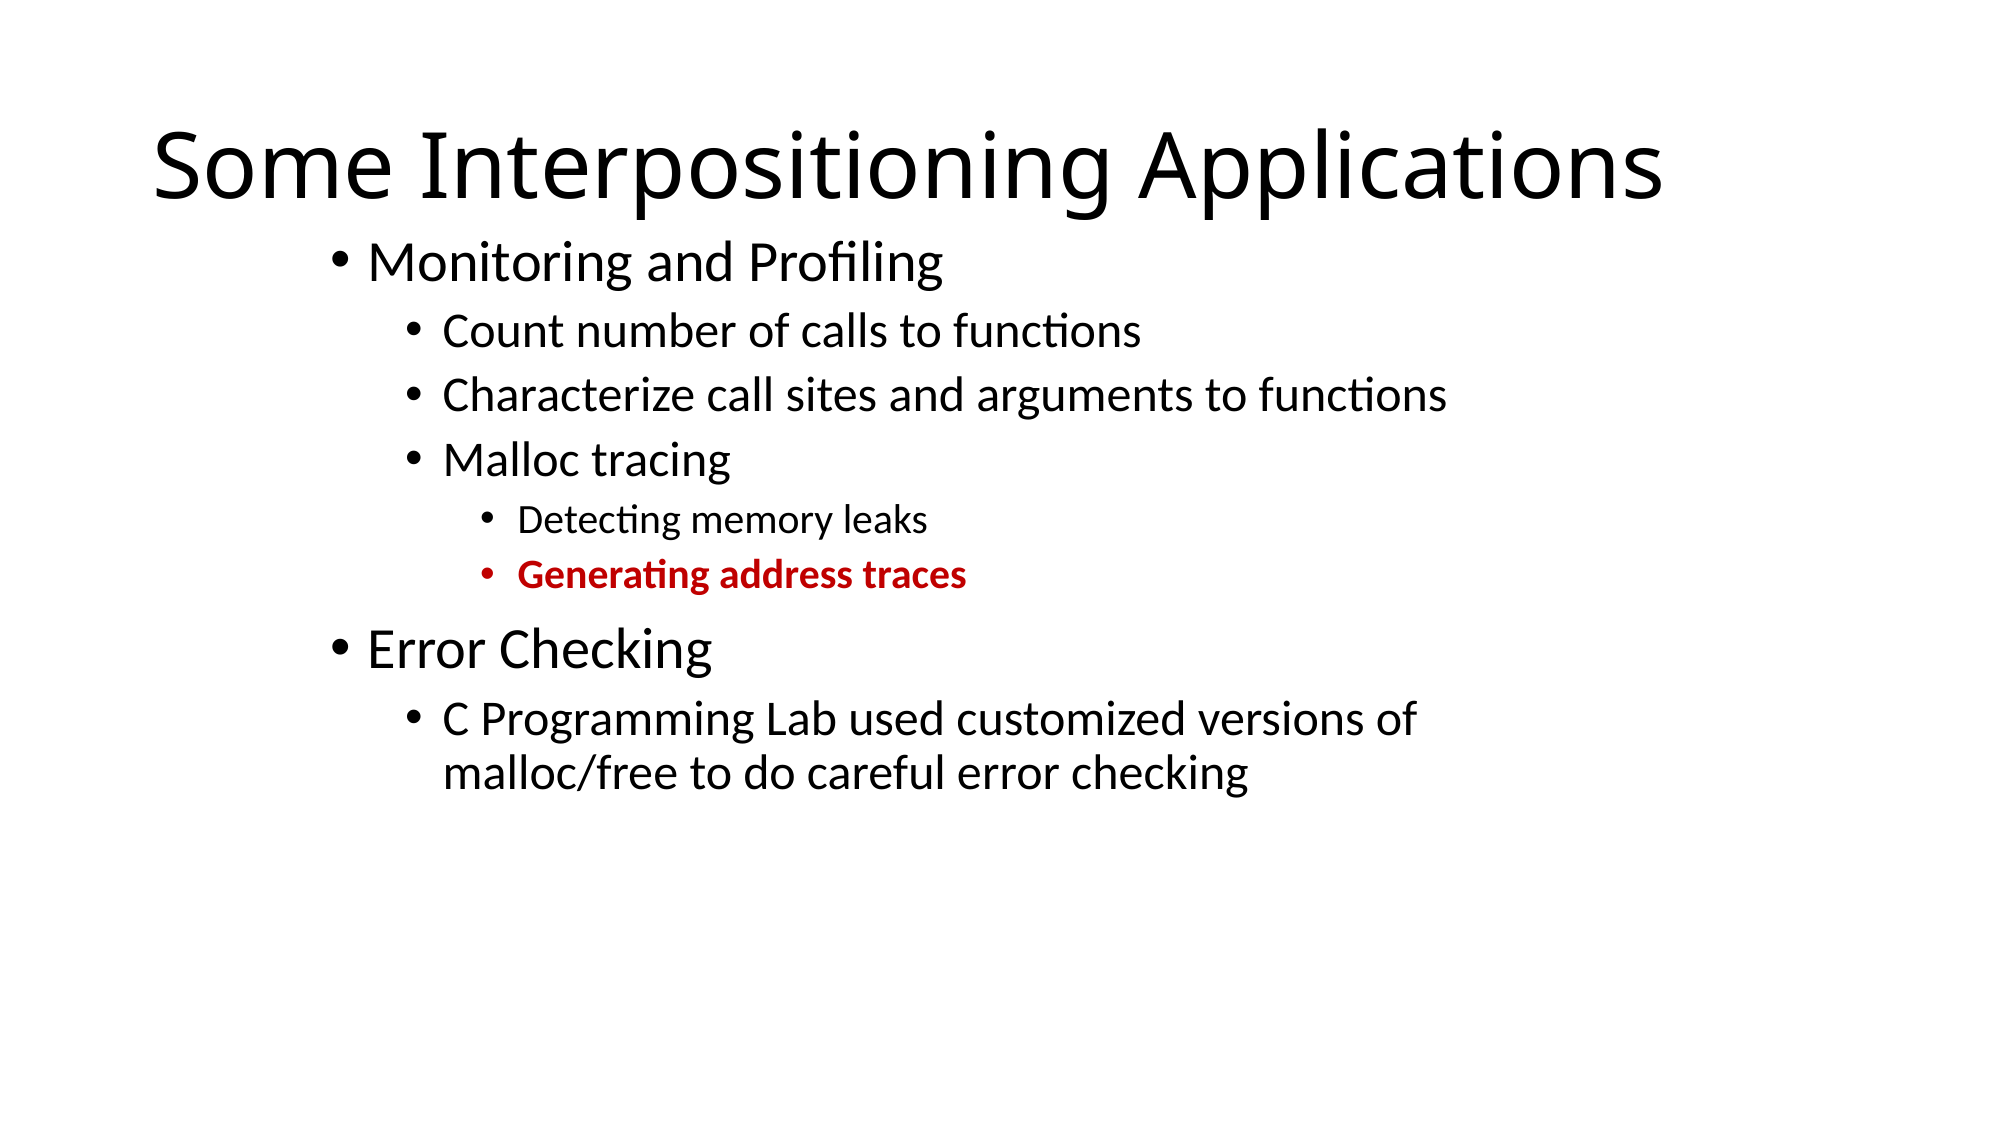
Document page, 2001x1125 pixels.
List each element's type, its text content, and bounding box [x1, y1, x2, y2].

title Some Interpositioning Applications [137, 59, 1863, 278]
list Monitoring and Profiling Count number of calls to functions Characterize call sites and arguments to functions Malloc tracing Detecting memory leaks Generating address traces Error Checking C Programming Lab used customized versions of malloc/free to do careful error checking [315, 223, 1663, 1040]
